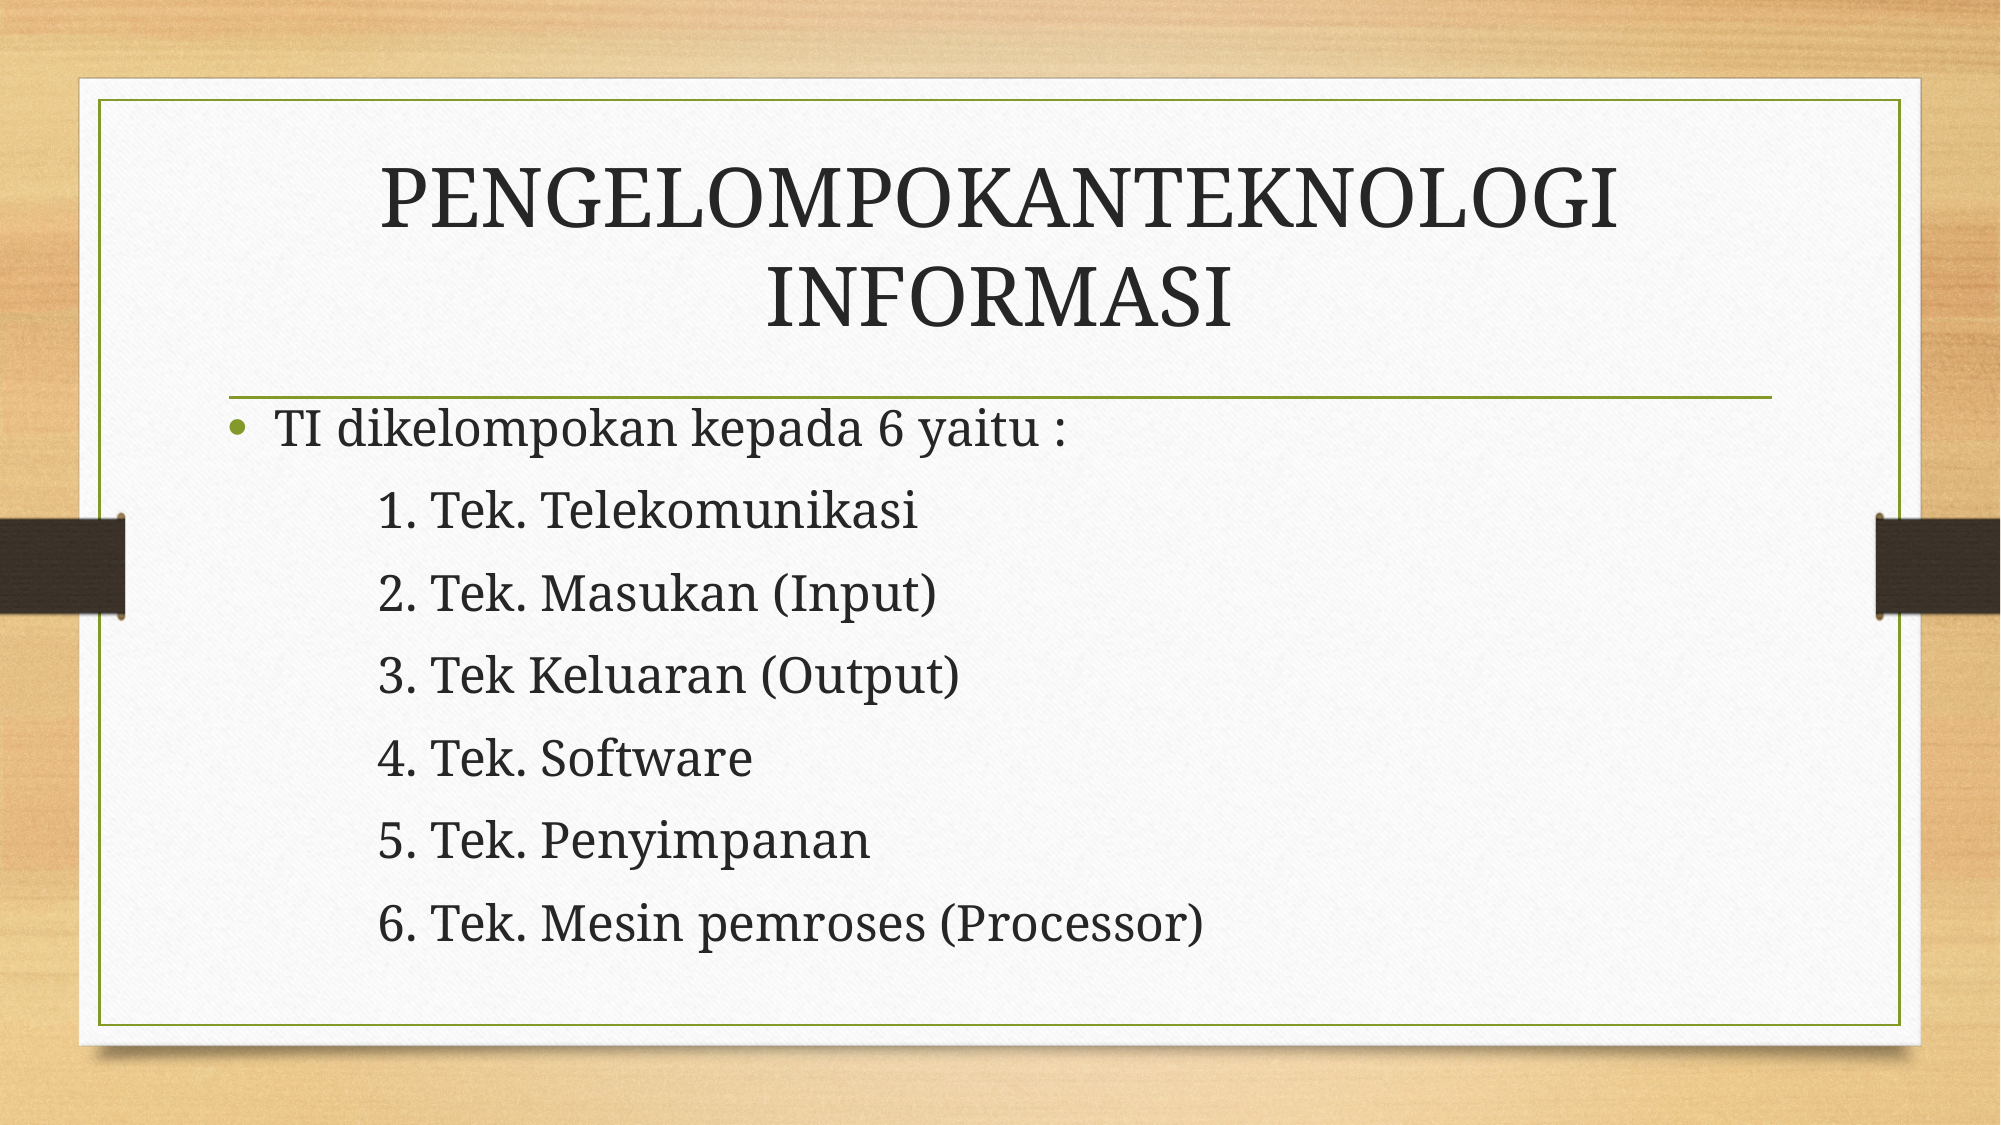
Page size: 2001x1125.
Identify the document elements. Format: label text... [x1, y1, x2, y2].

picture [0, 0, 2001, 1125]
title PENGELOMPOKANTEKNOLOGI INFORMASI [212, 137, 1788, 352]
list TI dikelompokan kepada 6 yaitu : 1. Tek. Telekomunikasi 2. Tek. Masukan (Input) 3. Tek Keluaran (Output) 4. Tek. Software 5. Tek. Penyimpanan 6. Tek. Mesin pemroses (Processor) [212, 388, 1788, 934]
